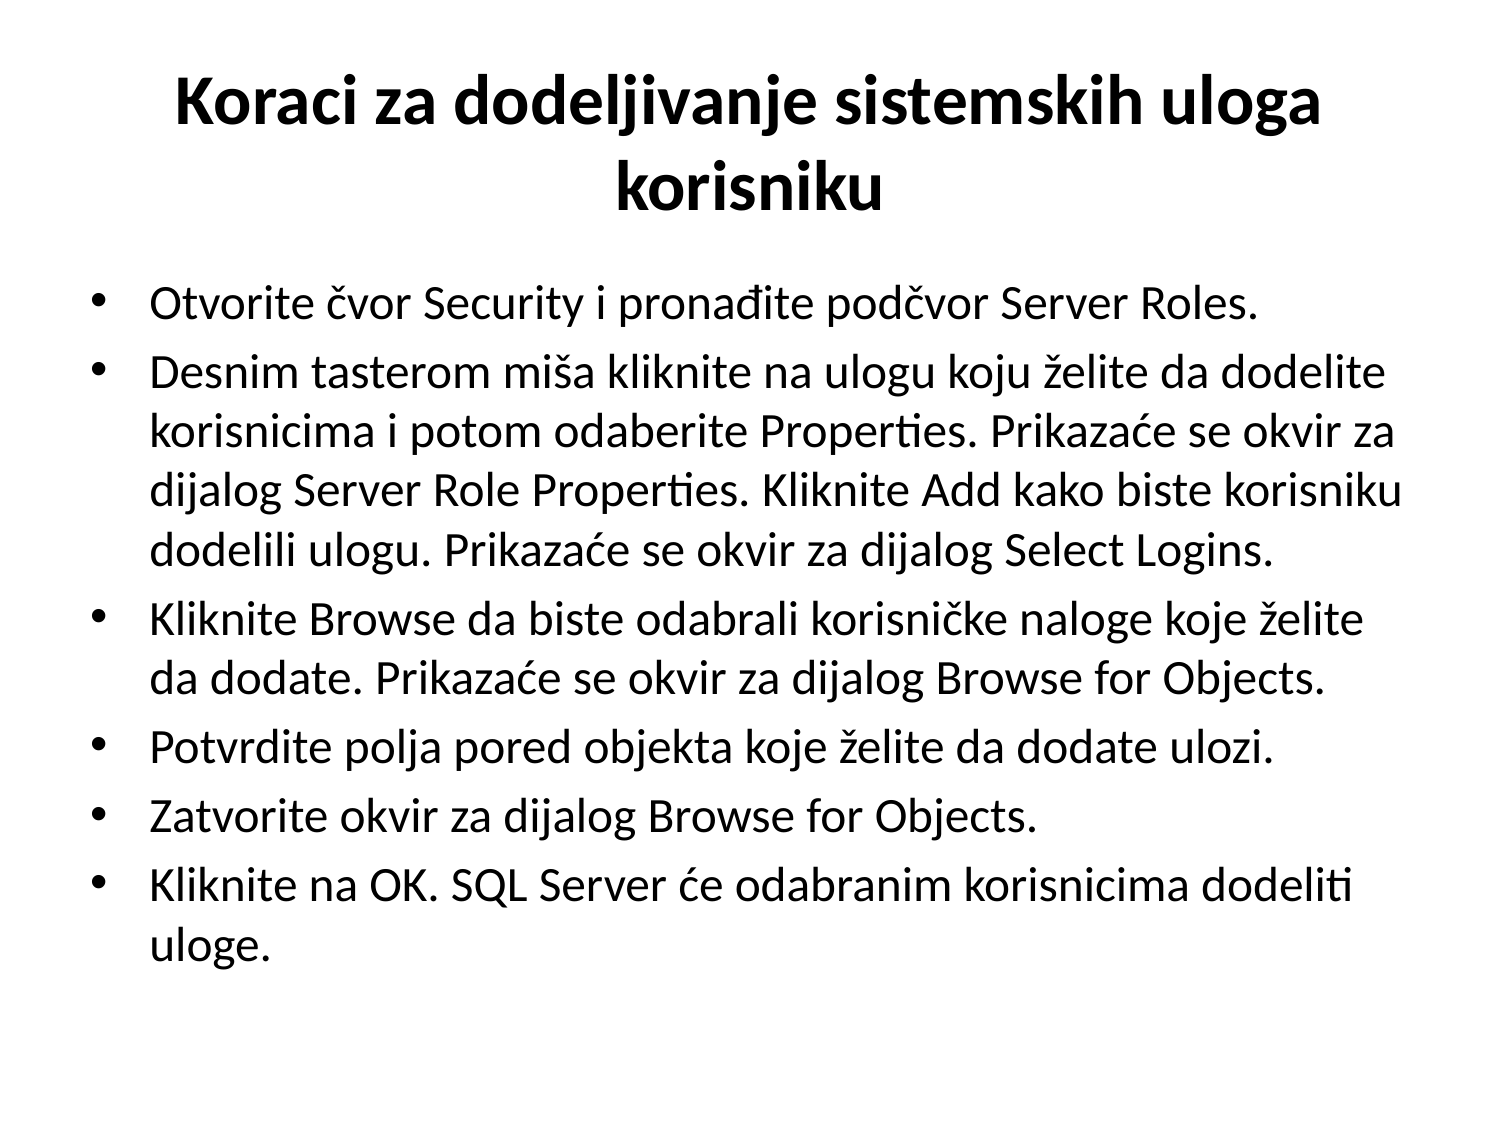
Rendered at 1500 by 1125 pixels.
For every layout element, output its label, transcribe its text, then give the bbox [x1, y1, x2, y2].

title Koraci za dodeljivanje sistemskih uloga korisniku [75, 45, 1425, 233]
list Otvorite čvor Security i pronađite podčvor Server Roles. Desnim tasterom miša kliknite na ulogu koju želite da dodelite korisnicima i potom odaberite Properties. Prikazaće se okvir za dijalog Server Role Properties. Kliknite Add kako biste korisniku dodelili ulogu. Prikazaće se okvir za dijalog Select Logins. Kliknite Browse da biste odabrali korisničke naloge koje želite da dodate. Prikazaće se okvir za dijalog Browse for Objects. Potvrdite polja pored objekta koje želite da dodate ulozi. Zatvorite okvir za dijalog Browse for Objects. Kliknite na OK. SQL Server će odabranim korisnicima dodeliti uloge. [75, 262, 1425, 1005]
